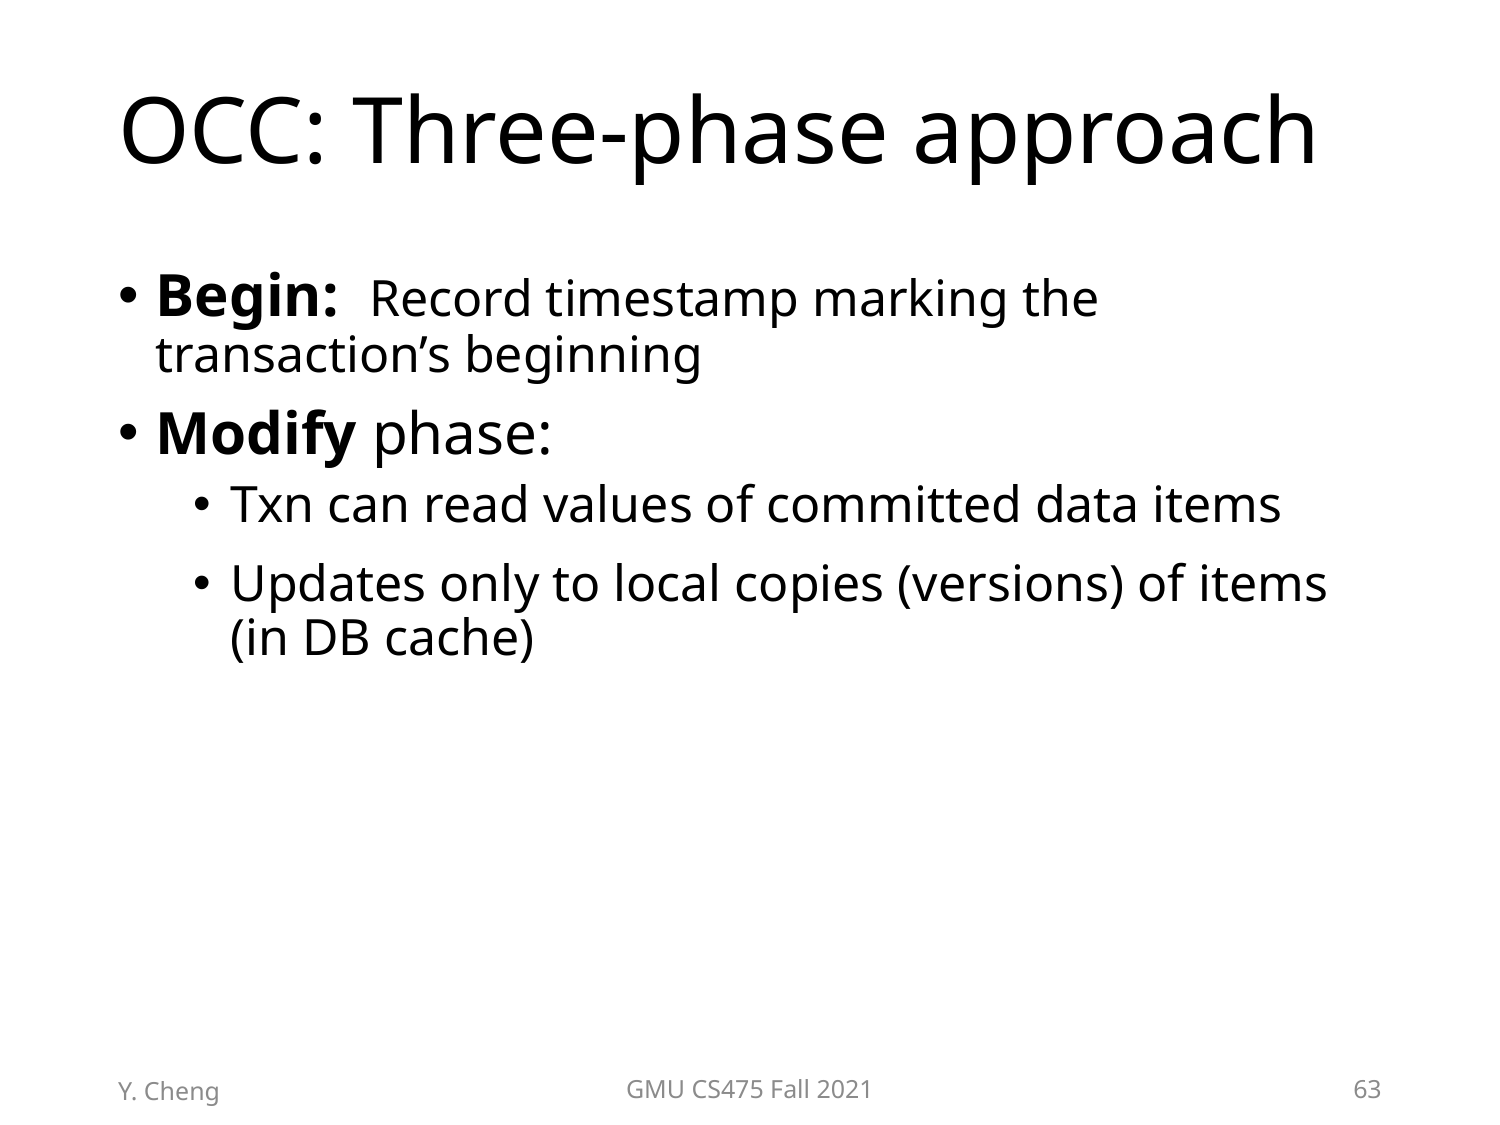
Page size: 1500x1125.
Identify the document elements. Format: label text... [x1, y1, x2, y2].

list Begin: Record timestamp marking the transaction’s beginning Modify phase: Txn can read values of committed data items Updates only to local copies (versions) of items (in DB cache) [103, 258, 1397, 1045]
title OCC: Three-phase approach [103, 25, 1397, 243]
footer GMU CS475 Fall 2021 [496, 1060, 1004, 1121]
slide_number Y. Cheng [103, 1060, 441, 1121]
slide_number 63 [1059, 1060, 1397, 1121]
